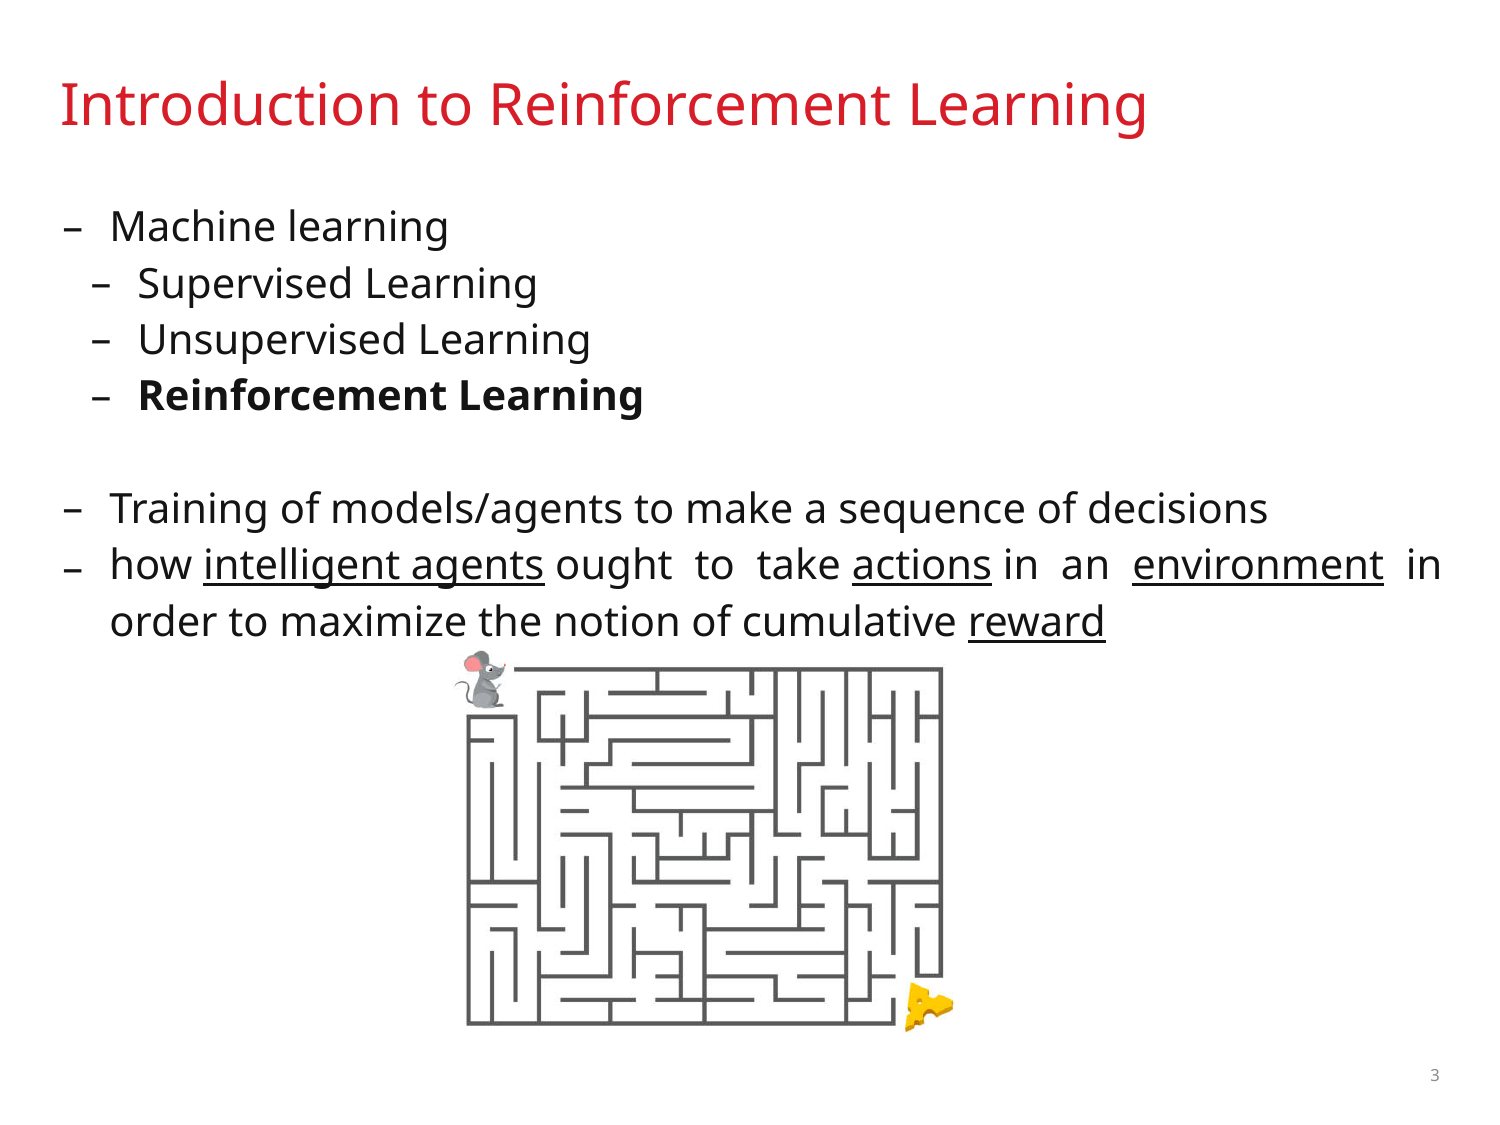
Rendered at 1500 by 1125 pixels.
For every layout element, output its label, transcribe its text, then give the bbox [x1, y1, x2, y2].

list Machine learning Supervised Learning Unsupervised Learning Reinforcement Learning Training of models/agents to make a sequence of decisions how intelligent agents ought to take actions in an environment in order to maximize the notion of cumulative reward [62, 200, 1443, 1025]
picture [436, 641, 963, 1051]
slide_number 3 [1380, 1050, 1440, 1088]
title Introduction to Reinforcement Learning [60, 75, 1440, 175]
